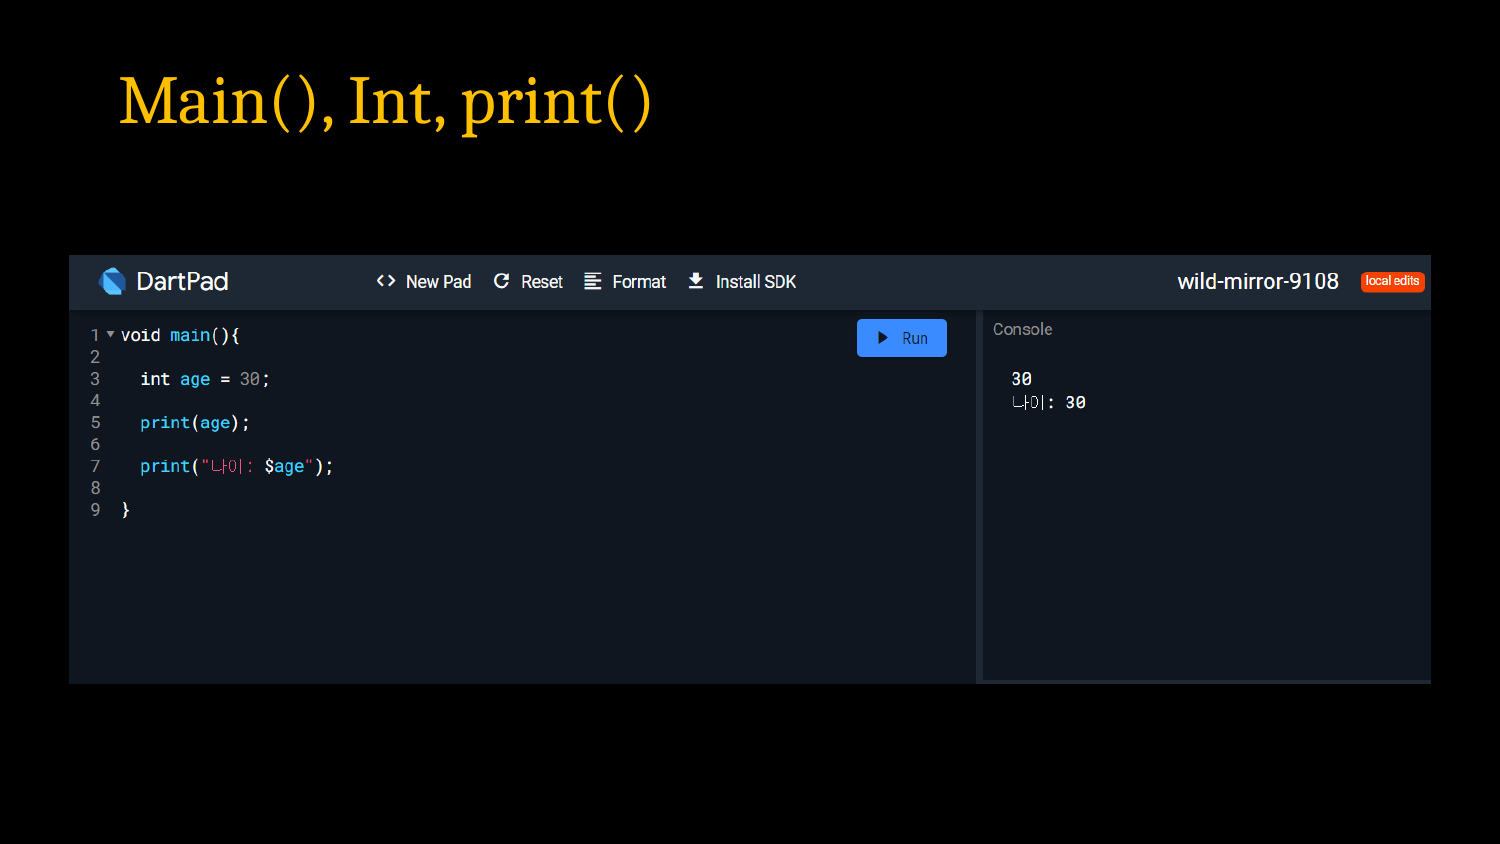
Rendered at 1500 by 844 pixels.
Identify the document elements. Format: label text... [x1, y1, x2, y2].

title Main(), Int, print() [103, 44, 1397, 159]
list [69, 255, 1431, 684]
